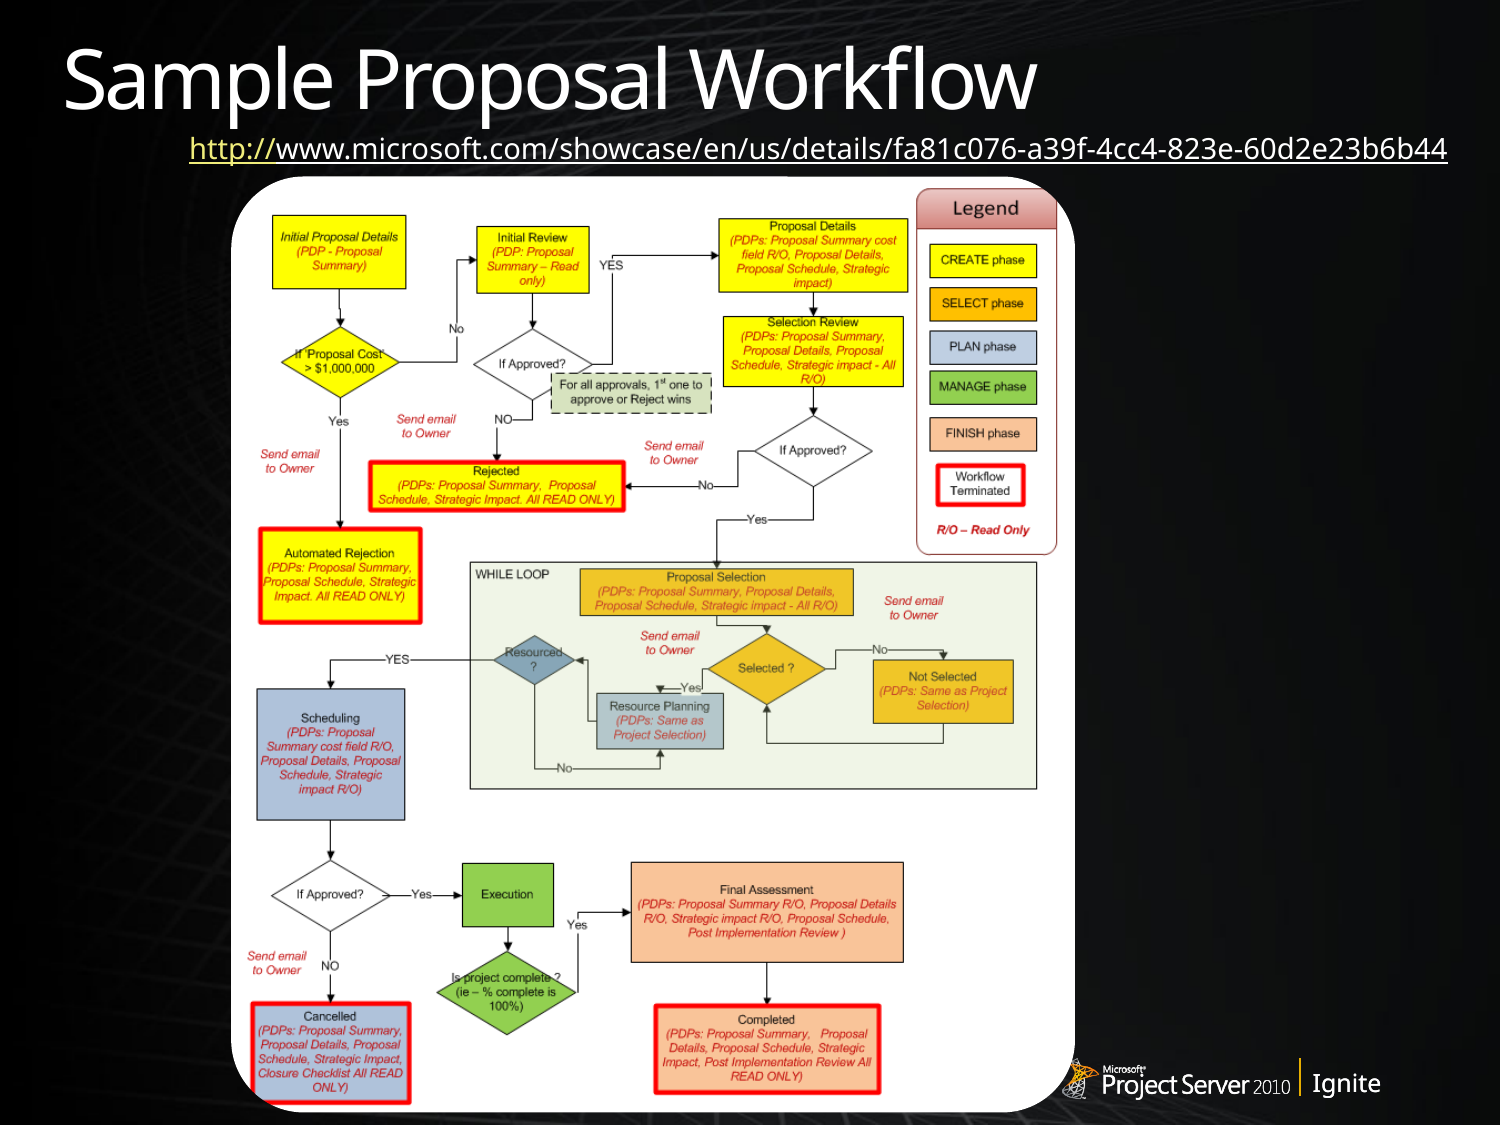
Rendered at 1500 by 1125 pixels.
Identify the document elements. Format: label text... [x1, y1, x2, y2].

picture [0, 0, 1500, 1125]
title Sample Proposal Workflow [62, 37, 1438, 129]
text_box http://www.microsoft.com/showcase/en/us/details/fa81c076-a39f-4cc4-823e-60d2e23b6b44 [187, 130, 1450, 167]
